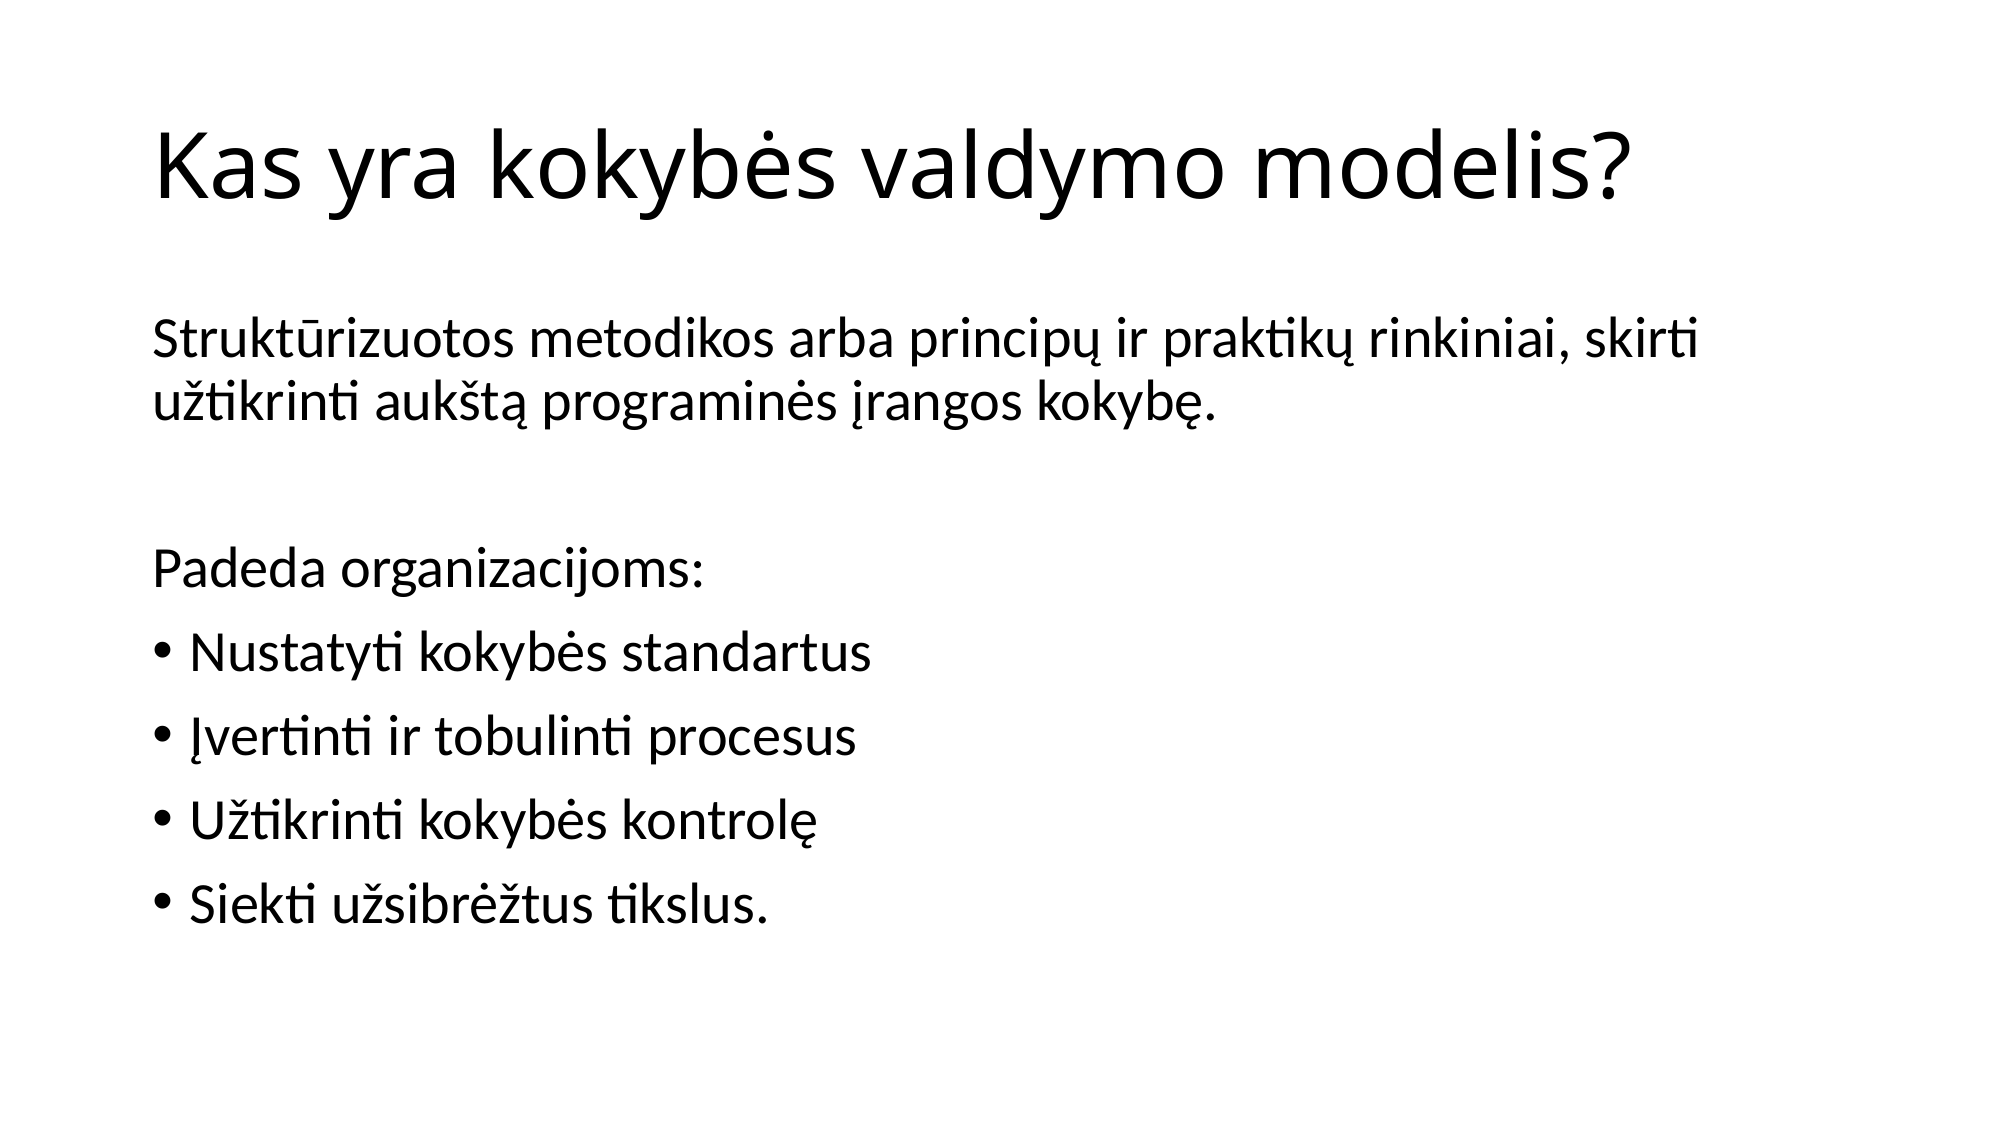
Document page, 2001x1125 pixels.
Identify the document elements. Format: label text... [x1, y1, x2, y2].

list Struktūrizuotos metodikos arba principų ir praktikų rinkiniai, skirti užtikrinti aukštą programinės įrangos kokybę. Padeda organizacijoms: Nustatyti kokybės standartus Įvertinti ir tobulinti procesus Užtikrinti kokybės kontrolę Siekti užsibrėžtus tikslus. [137, 299, 1863, 1014]
title Kas yra kokybės valdymo modelis? [137, 59, 1863, 278]
